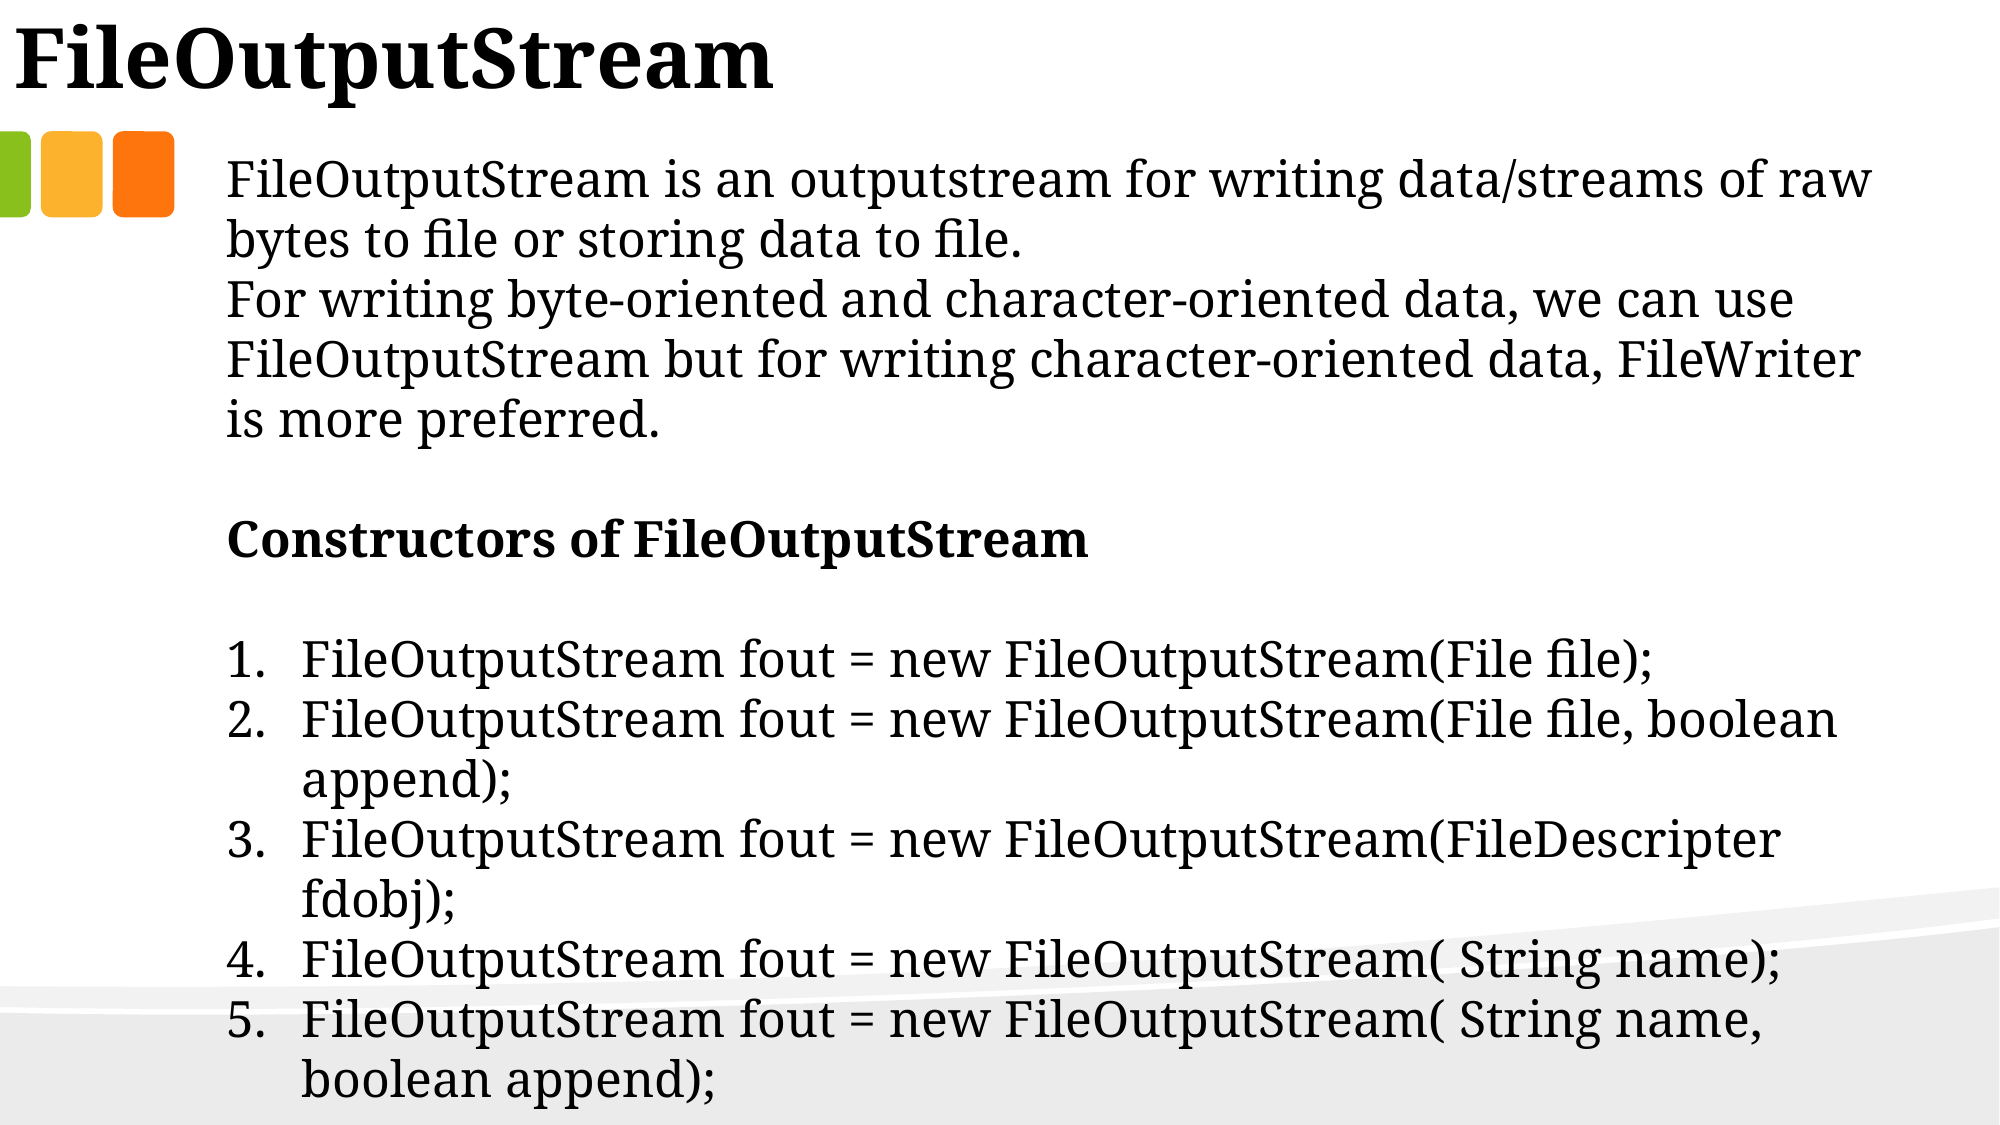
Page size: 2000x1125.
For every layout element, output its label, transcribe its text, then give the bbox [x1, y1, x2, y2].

text_box FileOutputStream is an outputstream for writing data/streams of raw bytes to file or storing data to file. For writing byte-oriented and character-oriented data, we can use FileOutputStream but for writing character-oriented data, FileWriter is more preferred. Constructors of FileOutputStream FileOutputStream fout = new FileOutputStream(File file); FileOutputStream fout = new FileOutputStream(File file, boolean append); FileOutputStream fout = new FileOutputStream(FileDescripter fdobj); FileOutputStream fout = new FileOutputStream( String name); FileOutputStream fout = new FileOutputStream( String name, boolean append); [212, 140, 1925, 1116]
text_box FileOutputStream [0, 0, 1551, 116]
